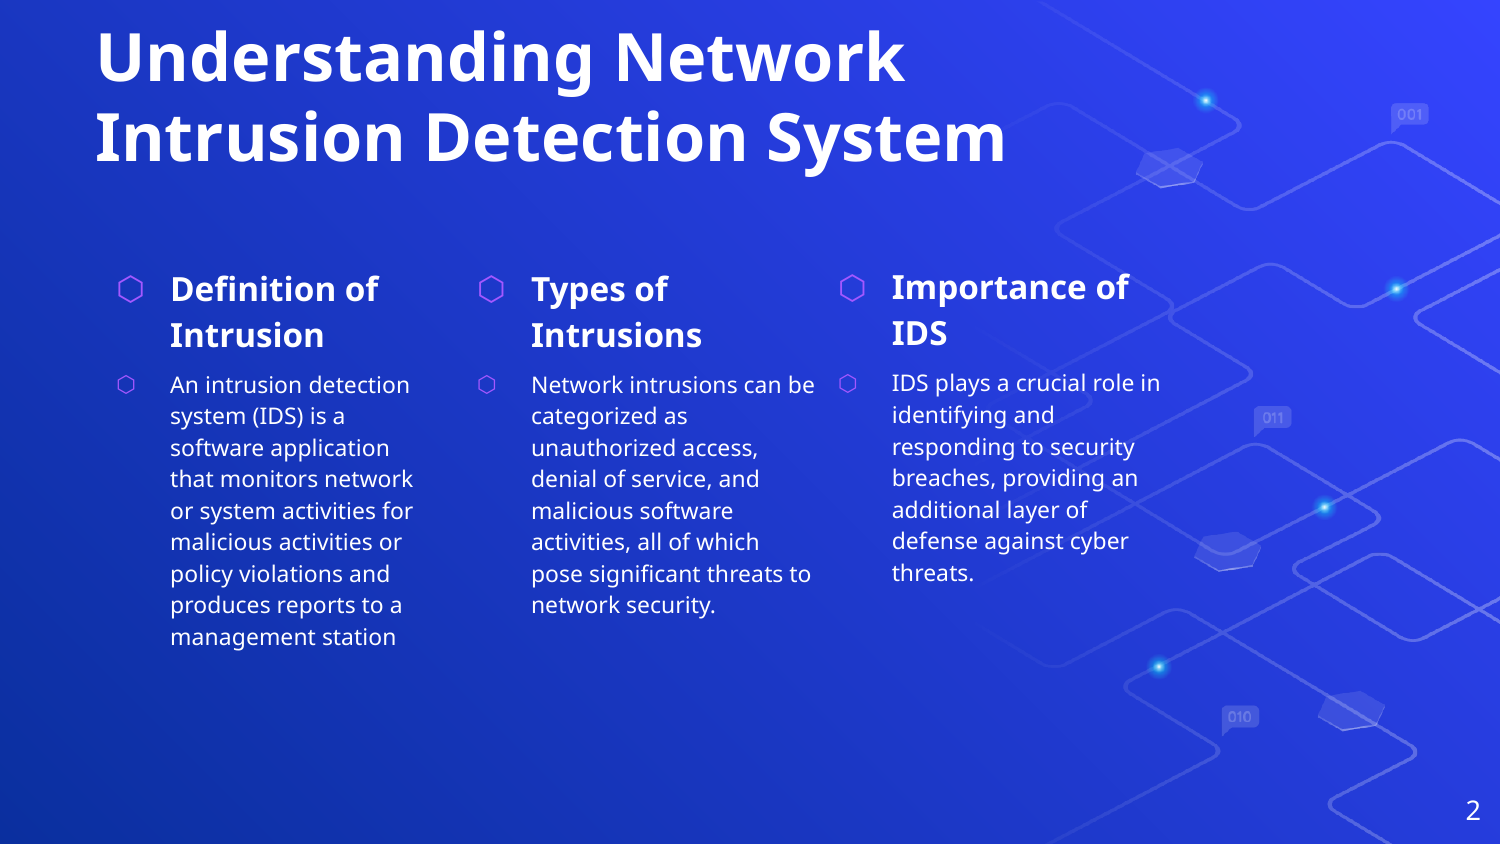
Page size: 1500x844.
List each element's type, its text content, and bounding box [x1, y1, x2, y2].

list Definition of Intrusion An intrusion detection system (IDS) is a software application that monitors network or system activities for malicious activities or policy violations and produces reports to a management station [95, 221, 425, 748]
title Understanding Network Intrusion Detection System [95, 33, 1146, 175]
picture [0, 0, 1500, 844]
slide_number 2 [1391, 779, 1482, 844]
list Importance of IDS IDS plays a crucial role in identifying and responding to security breaches, providing an additional layer of defense against cyber threats. [816, 221, 1181, 748]
list Types of Intrusions Network intrusions can be categorized as unauthorized access, denial of service, and malicious software activities, all of which pose significant threats to network security. [456, 221, 816, 748]
